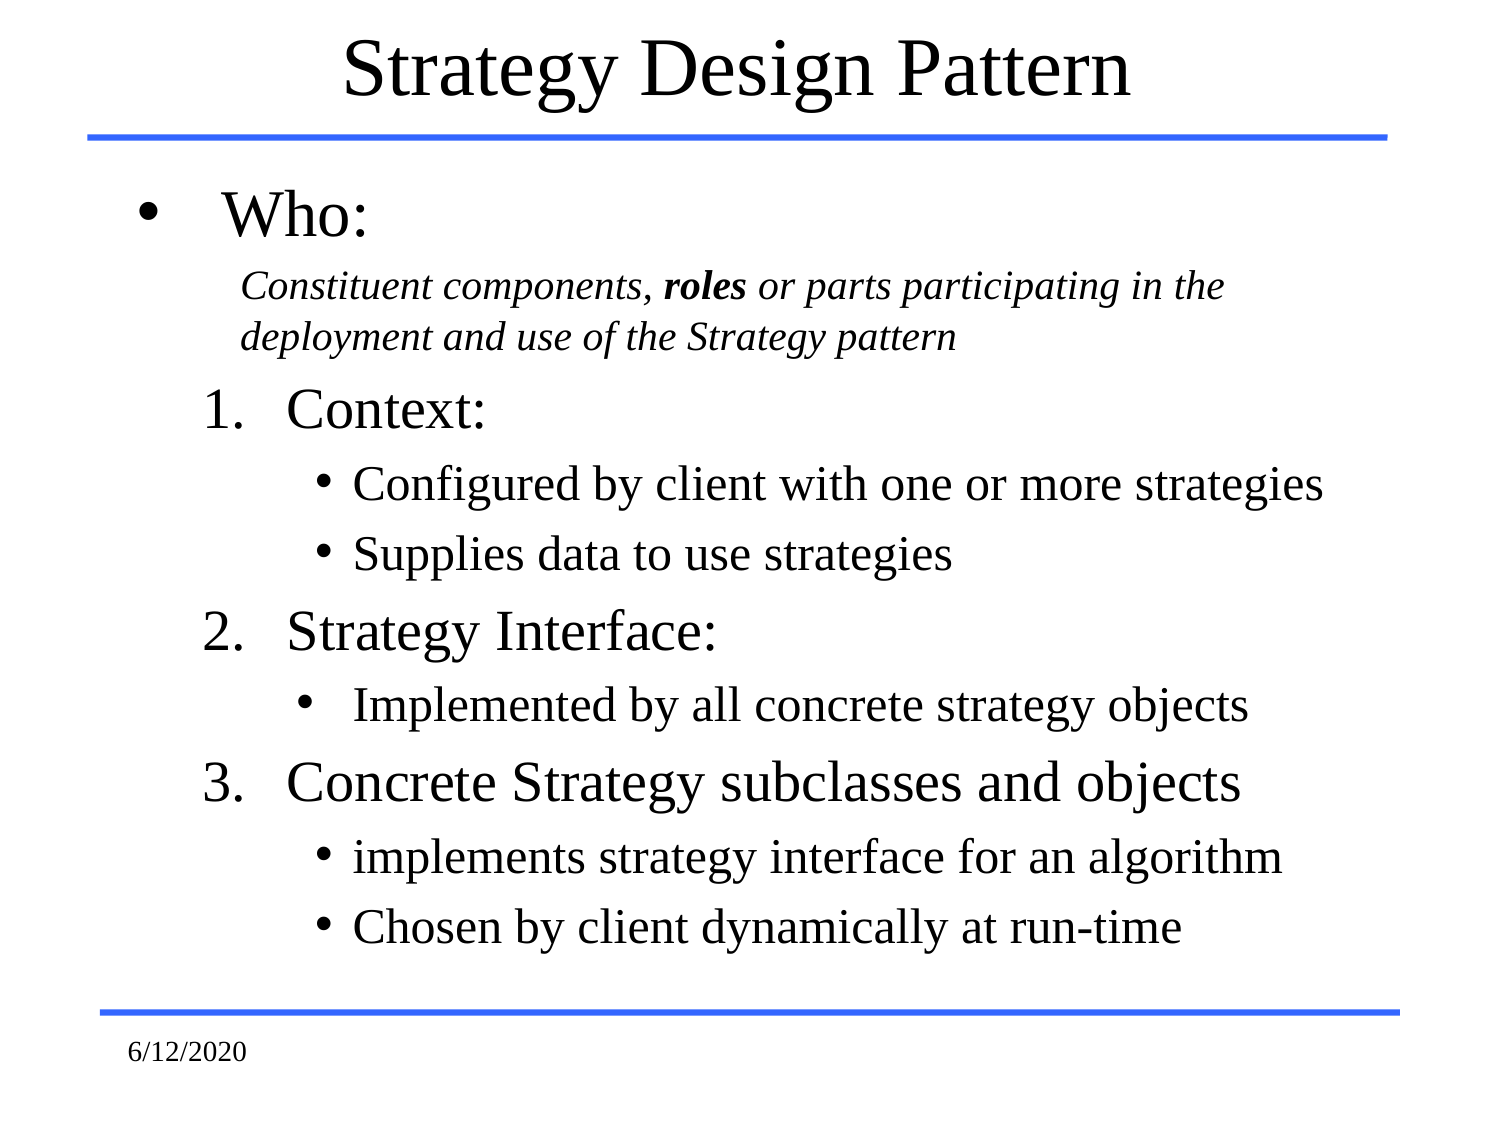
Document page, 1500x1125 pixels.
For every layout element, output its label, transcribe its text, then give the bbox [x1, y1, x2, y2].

list Who: Constituent components, roles or parts participating in the deployment and use of the Strategy pattern Context: Configured by client with one or more strategies Supplies data to use strategies Strategy Interface: Implemented by all concrete strategy objects Concrete Strategy subclasses and objects implements strategy interface for an algorithm Chosen by client dynamically at run-time [112, 162, 1388, 1000]
title Strategy Design Pattern [87, 0, 1388, 125]
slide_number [112, 1025, 425, 1100]
